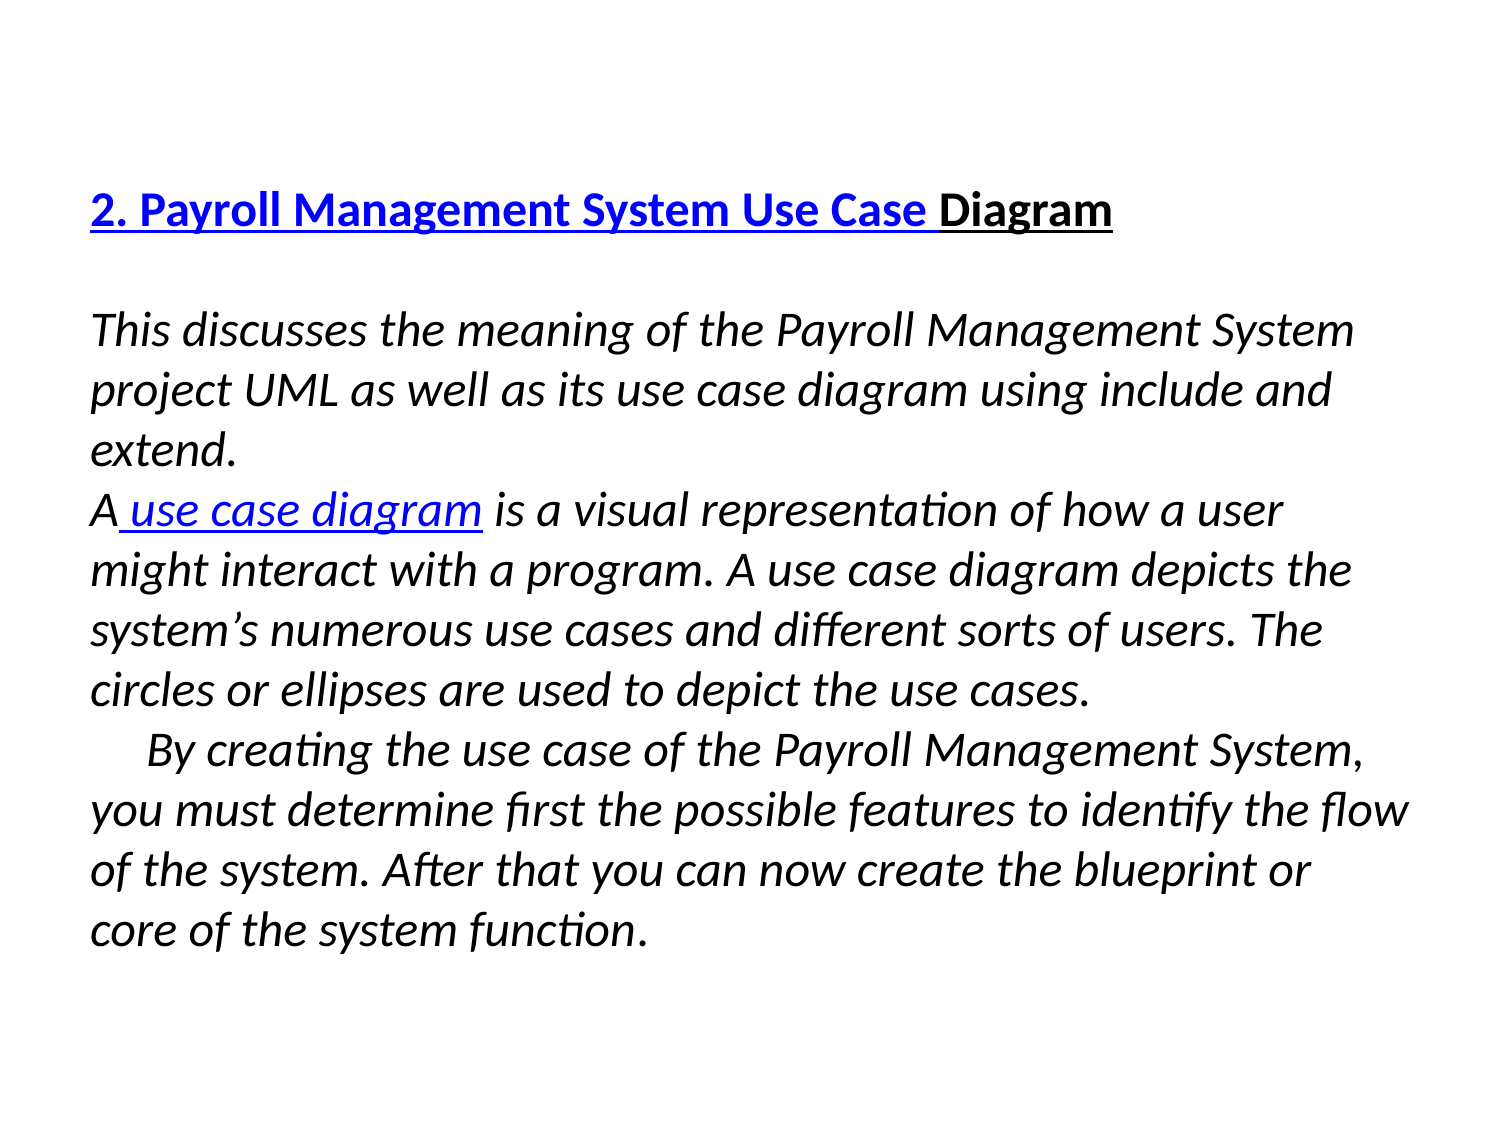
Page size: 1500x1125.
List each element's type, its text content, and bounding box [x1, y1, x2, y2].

title 2. Payroll Management System Use Case Diagram This discusses the meaning of the Payroll Management System project UML as well as its use case diagram using include and extend. A use case diagram is a visual representation of how a user might interact with a program. A use case diagram depicts the system’s numerous use cases and different sorts of users. The circles or ellipses are used to depict the use cases. By creating the use case of the Payroll Management System, you must determine first the possible features to identify the flow of the system. After that you can now create the blueprint or core of the system function. [75, 45, 1425, 1088]
